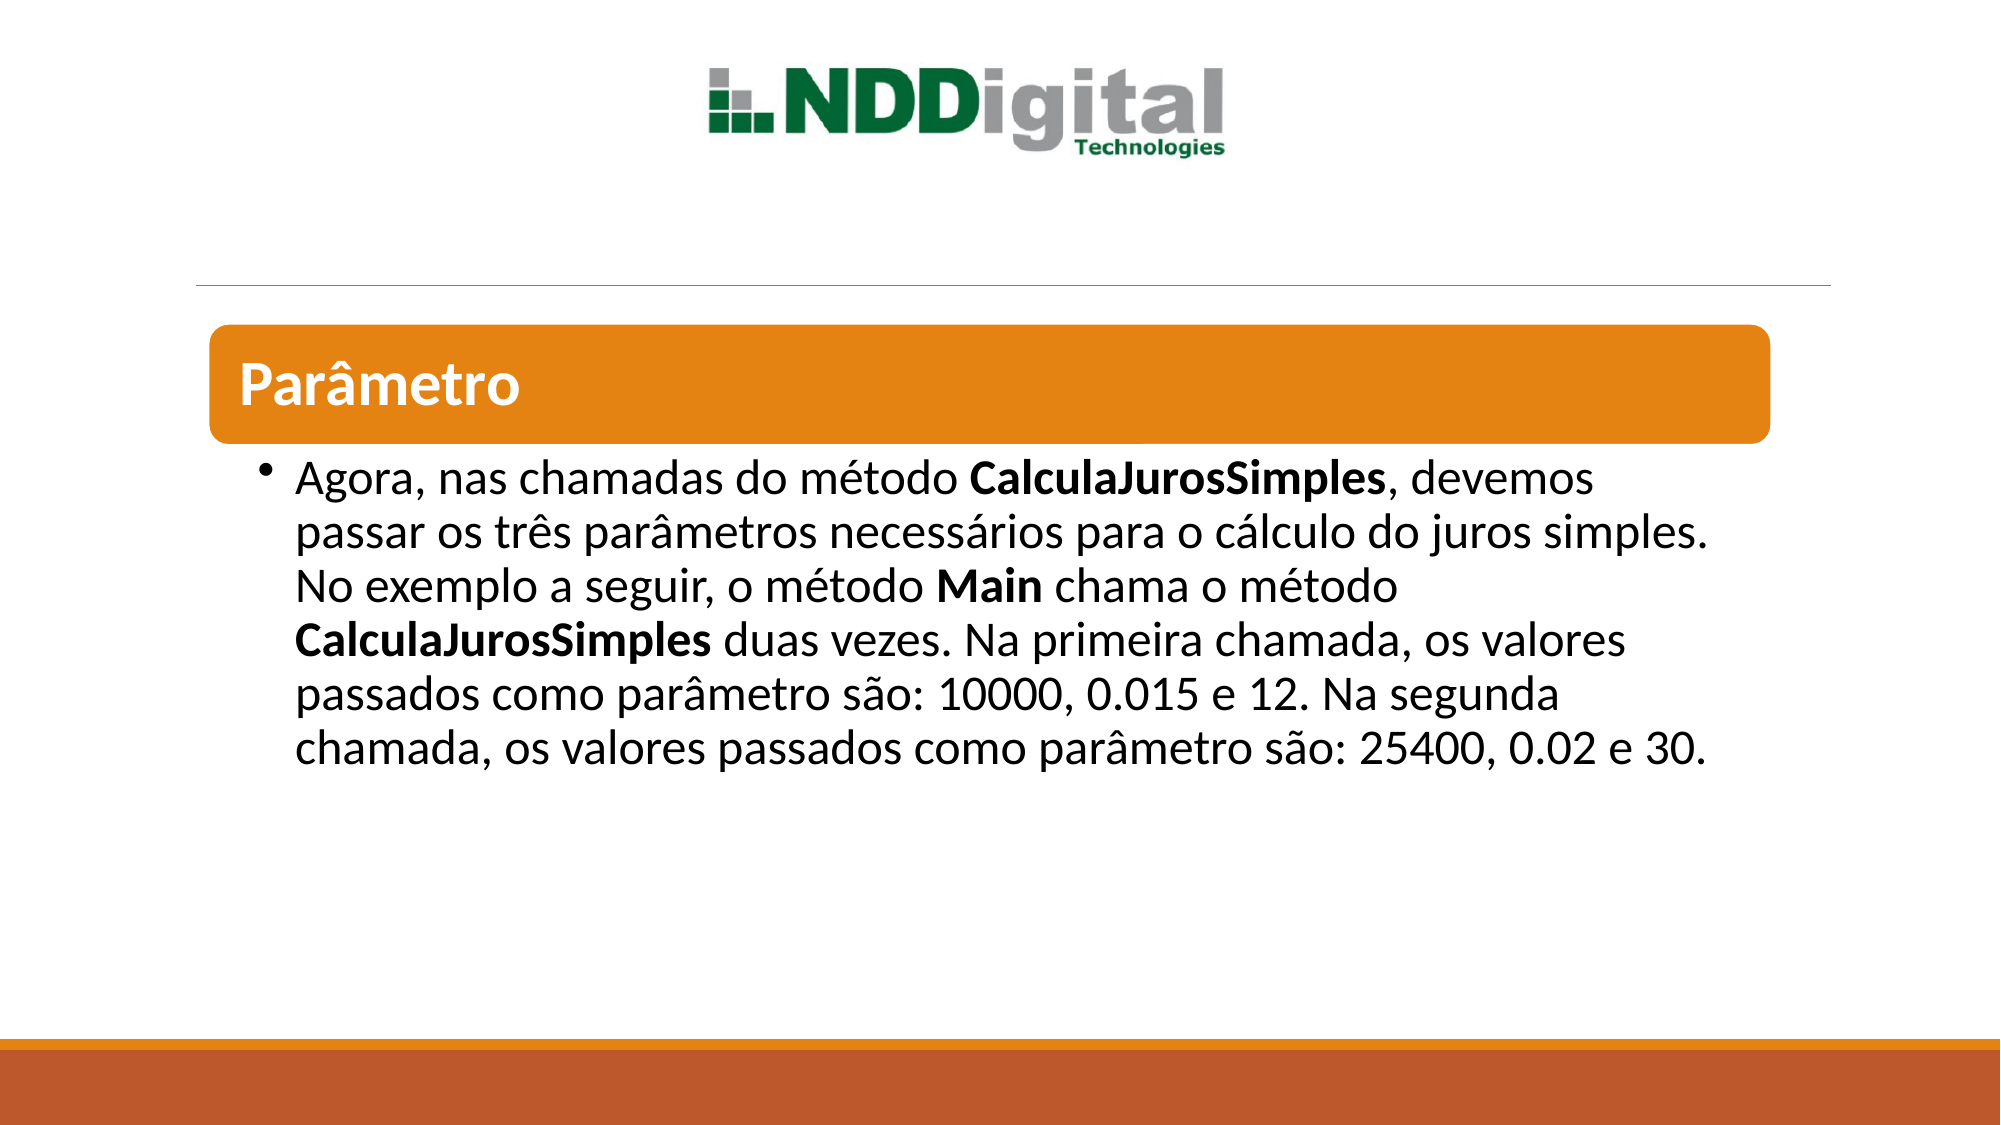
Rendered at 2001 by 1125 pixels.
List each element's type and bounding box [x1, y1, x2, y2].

picture [684, 0, 1249, 180]
text_box [207, 322, 1773, 794]
